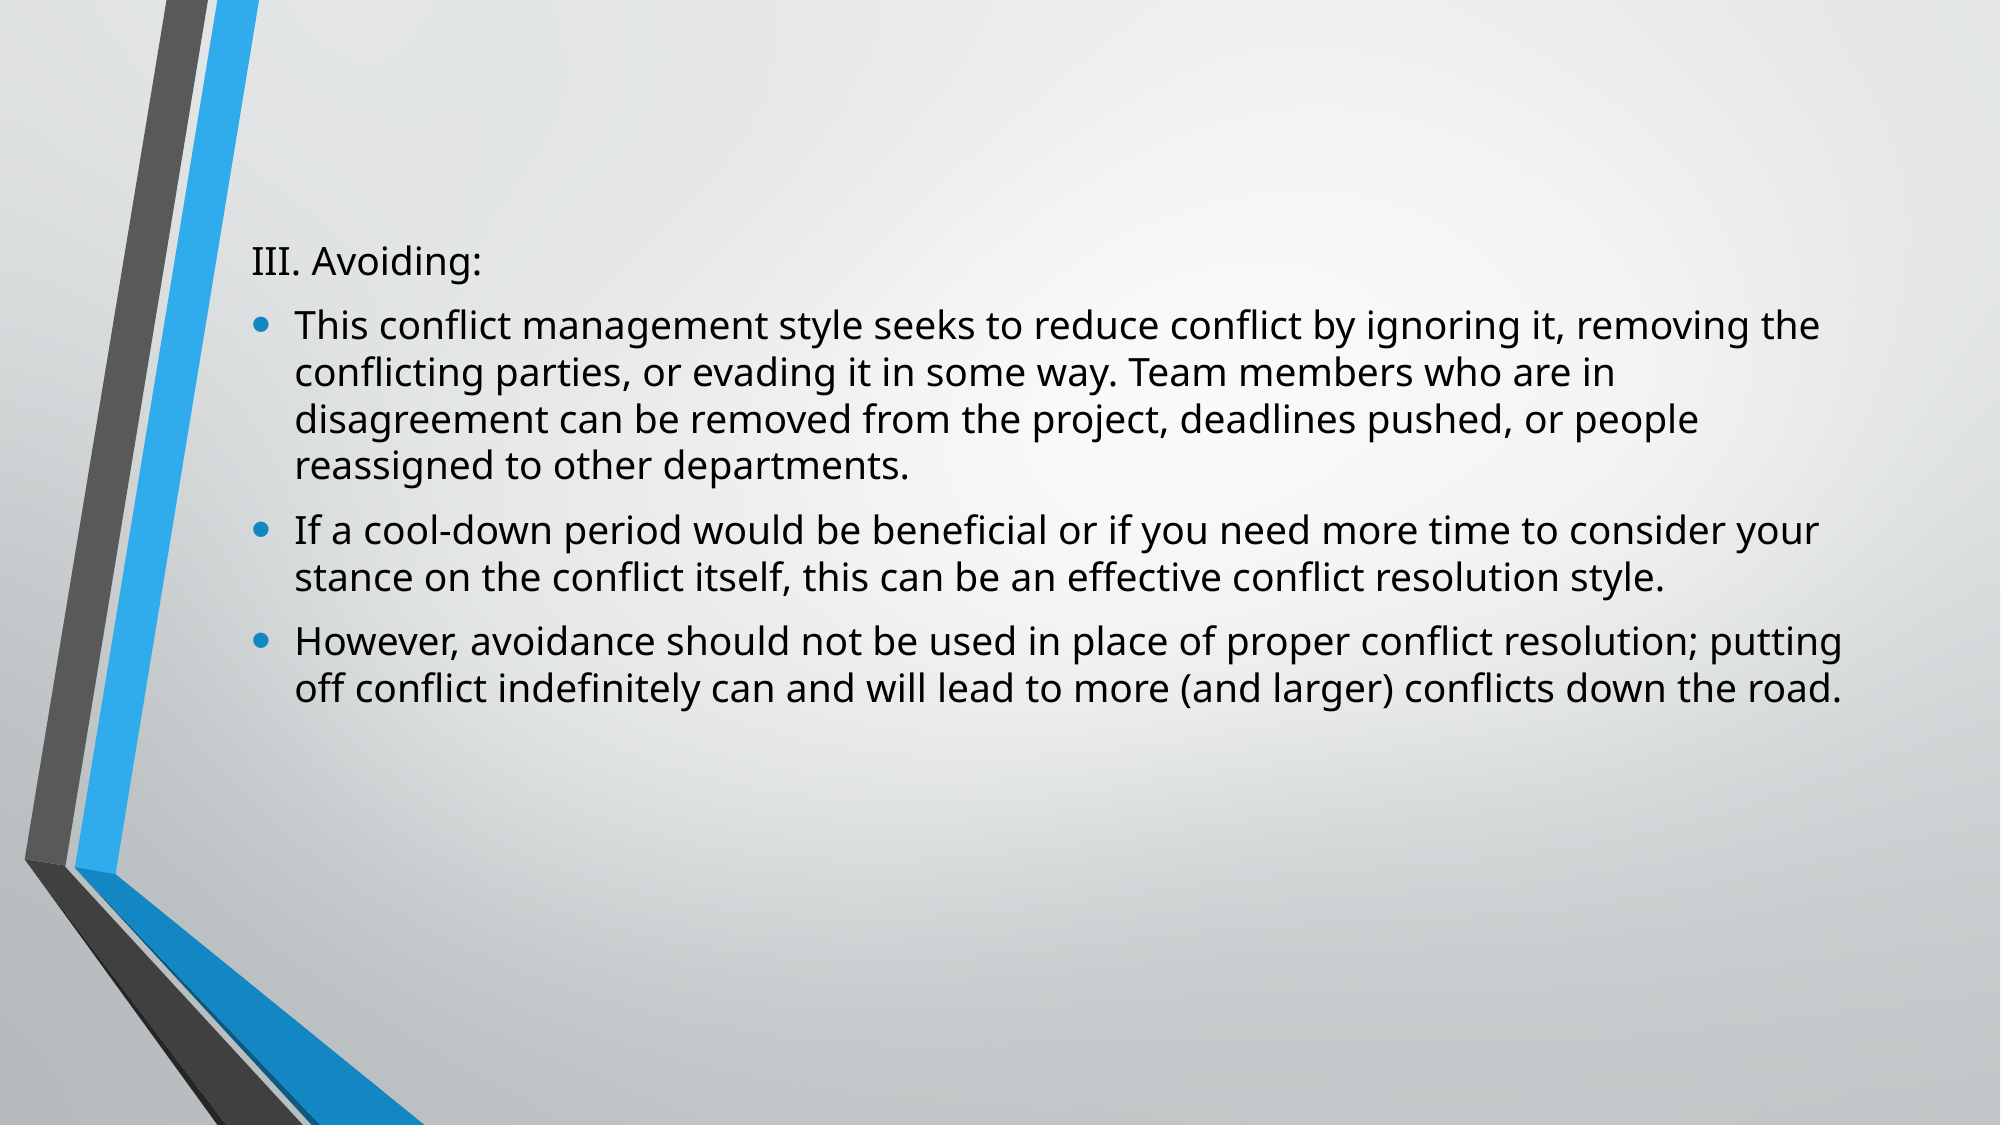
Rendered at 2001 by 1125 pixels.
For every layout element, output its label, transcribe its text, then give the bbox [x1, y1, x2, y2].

list III. Avoiding: This conflict management style seeks to reduce conflict by ignoring it, removing the conflicting parties, or evading it in some way. Team members who are in disagreement can be removed from the project, deadlines pushed, or people reassigned to other departments. If a cool-down period would be beneficial or if you need more time to consider your stance on the conflict itself, this can be an effective conflict resolution style. However, avoidance should not be used in place of proper conflict resolution; putting off conflict indefinitely can and will lead to more (and larger) conflicts down the road. [236, 228, 1880, 742]
